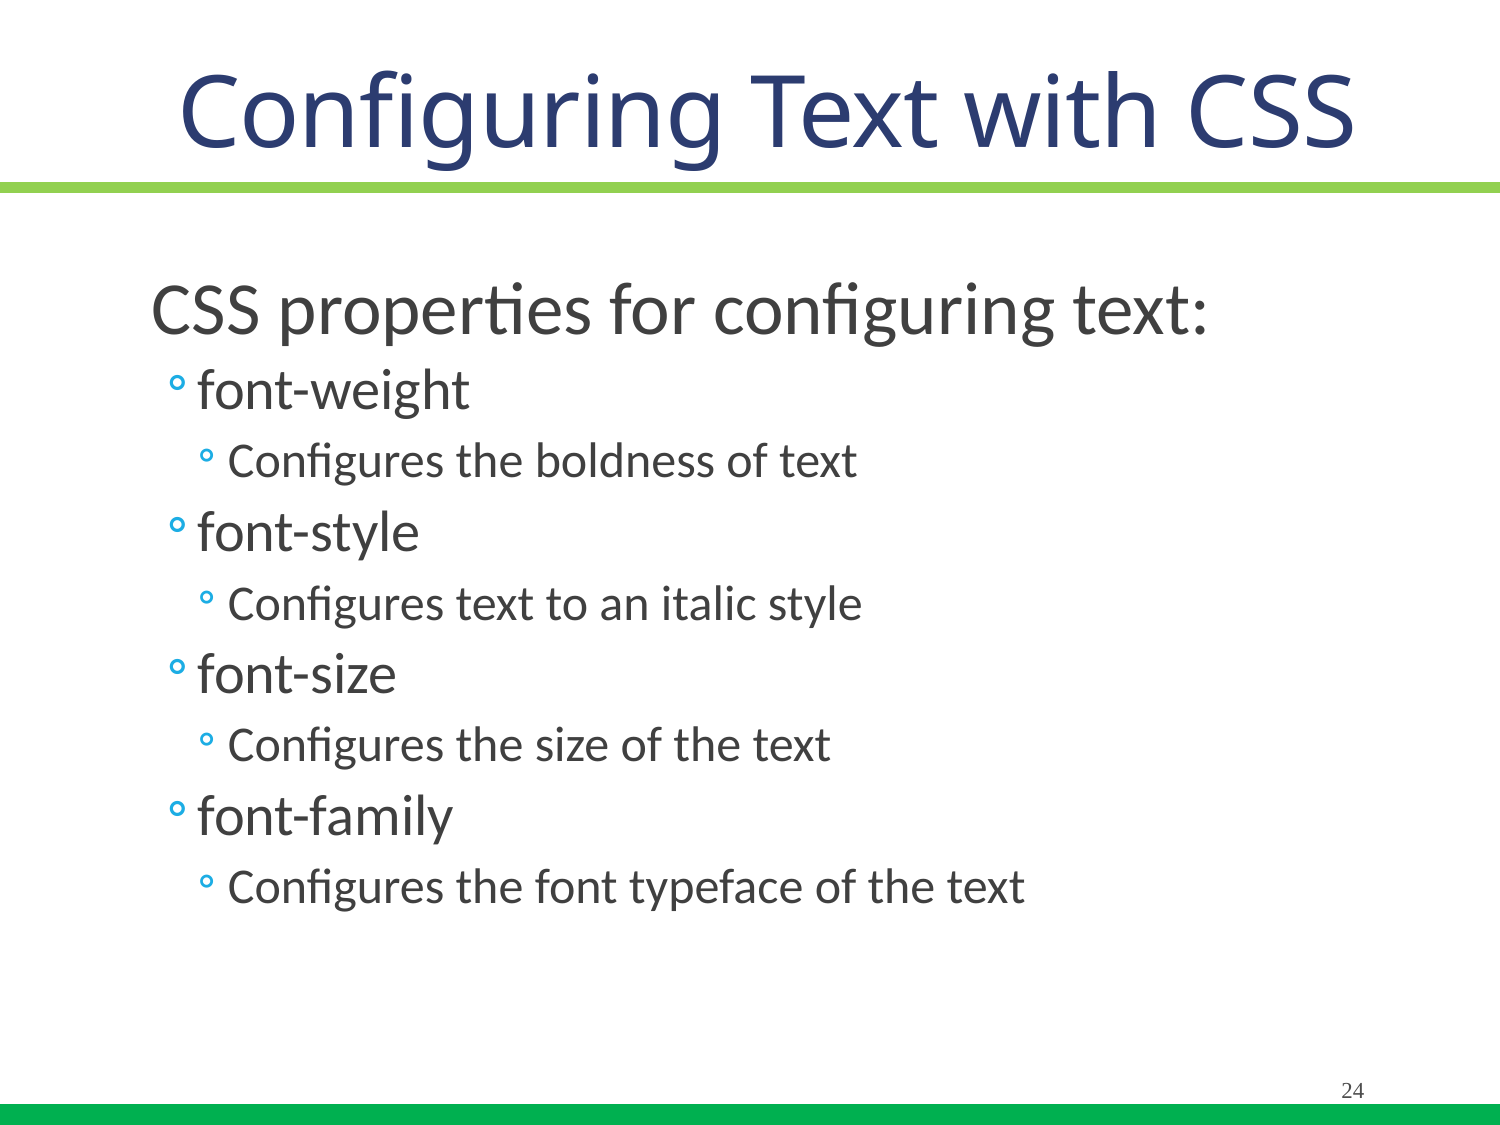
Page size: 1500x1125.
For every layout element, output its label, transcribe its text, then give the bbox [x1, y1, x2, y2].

list CSS properties for configuring text: font-weight Configures the boldness of text font-style Configures text to an italic style font-size Configures the size of the text font-family Configures the font typeface of the text [134, 262, 1438, 1007]
slide_number 24 [1217, 1059, 1380, 1104]
title Configuring Text with CSS [134, 47, 1373, 175]
